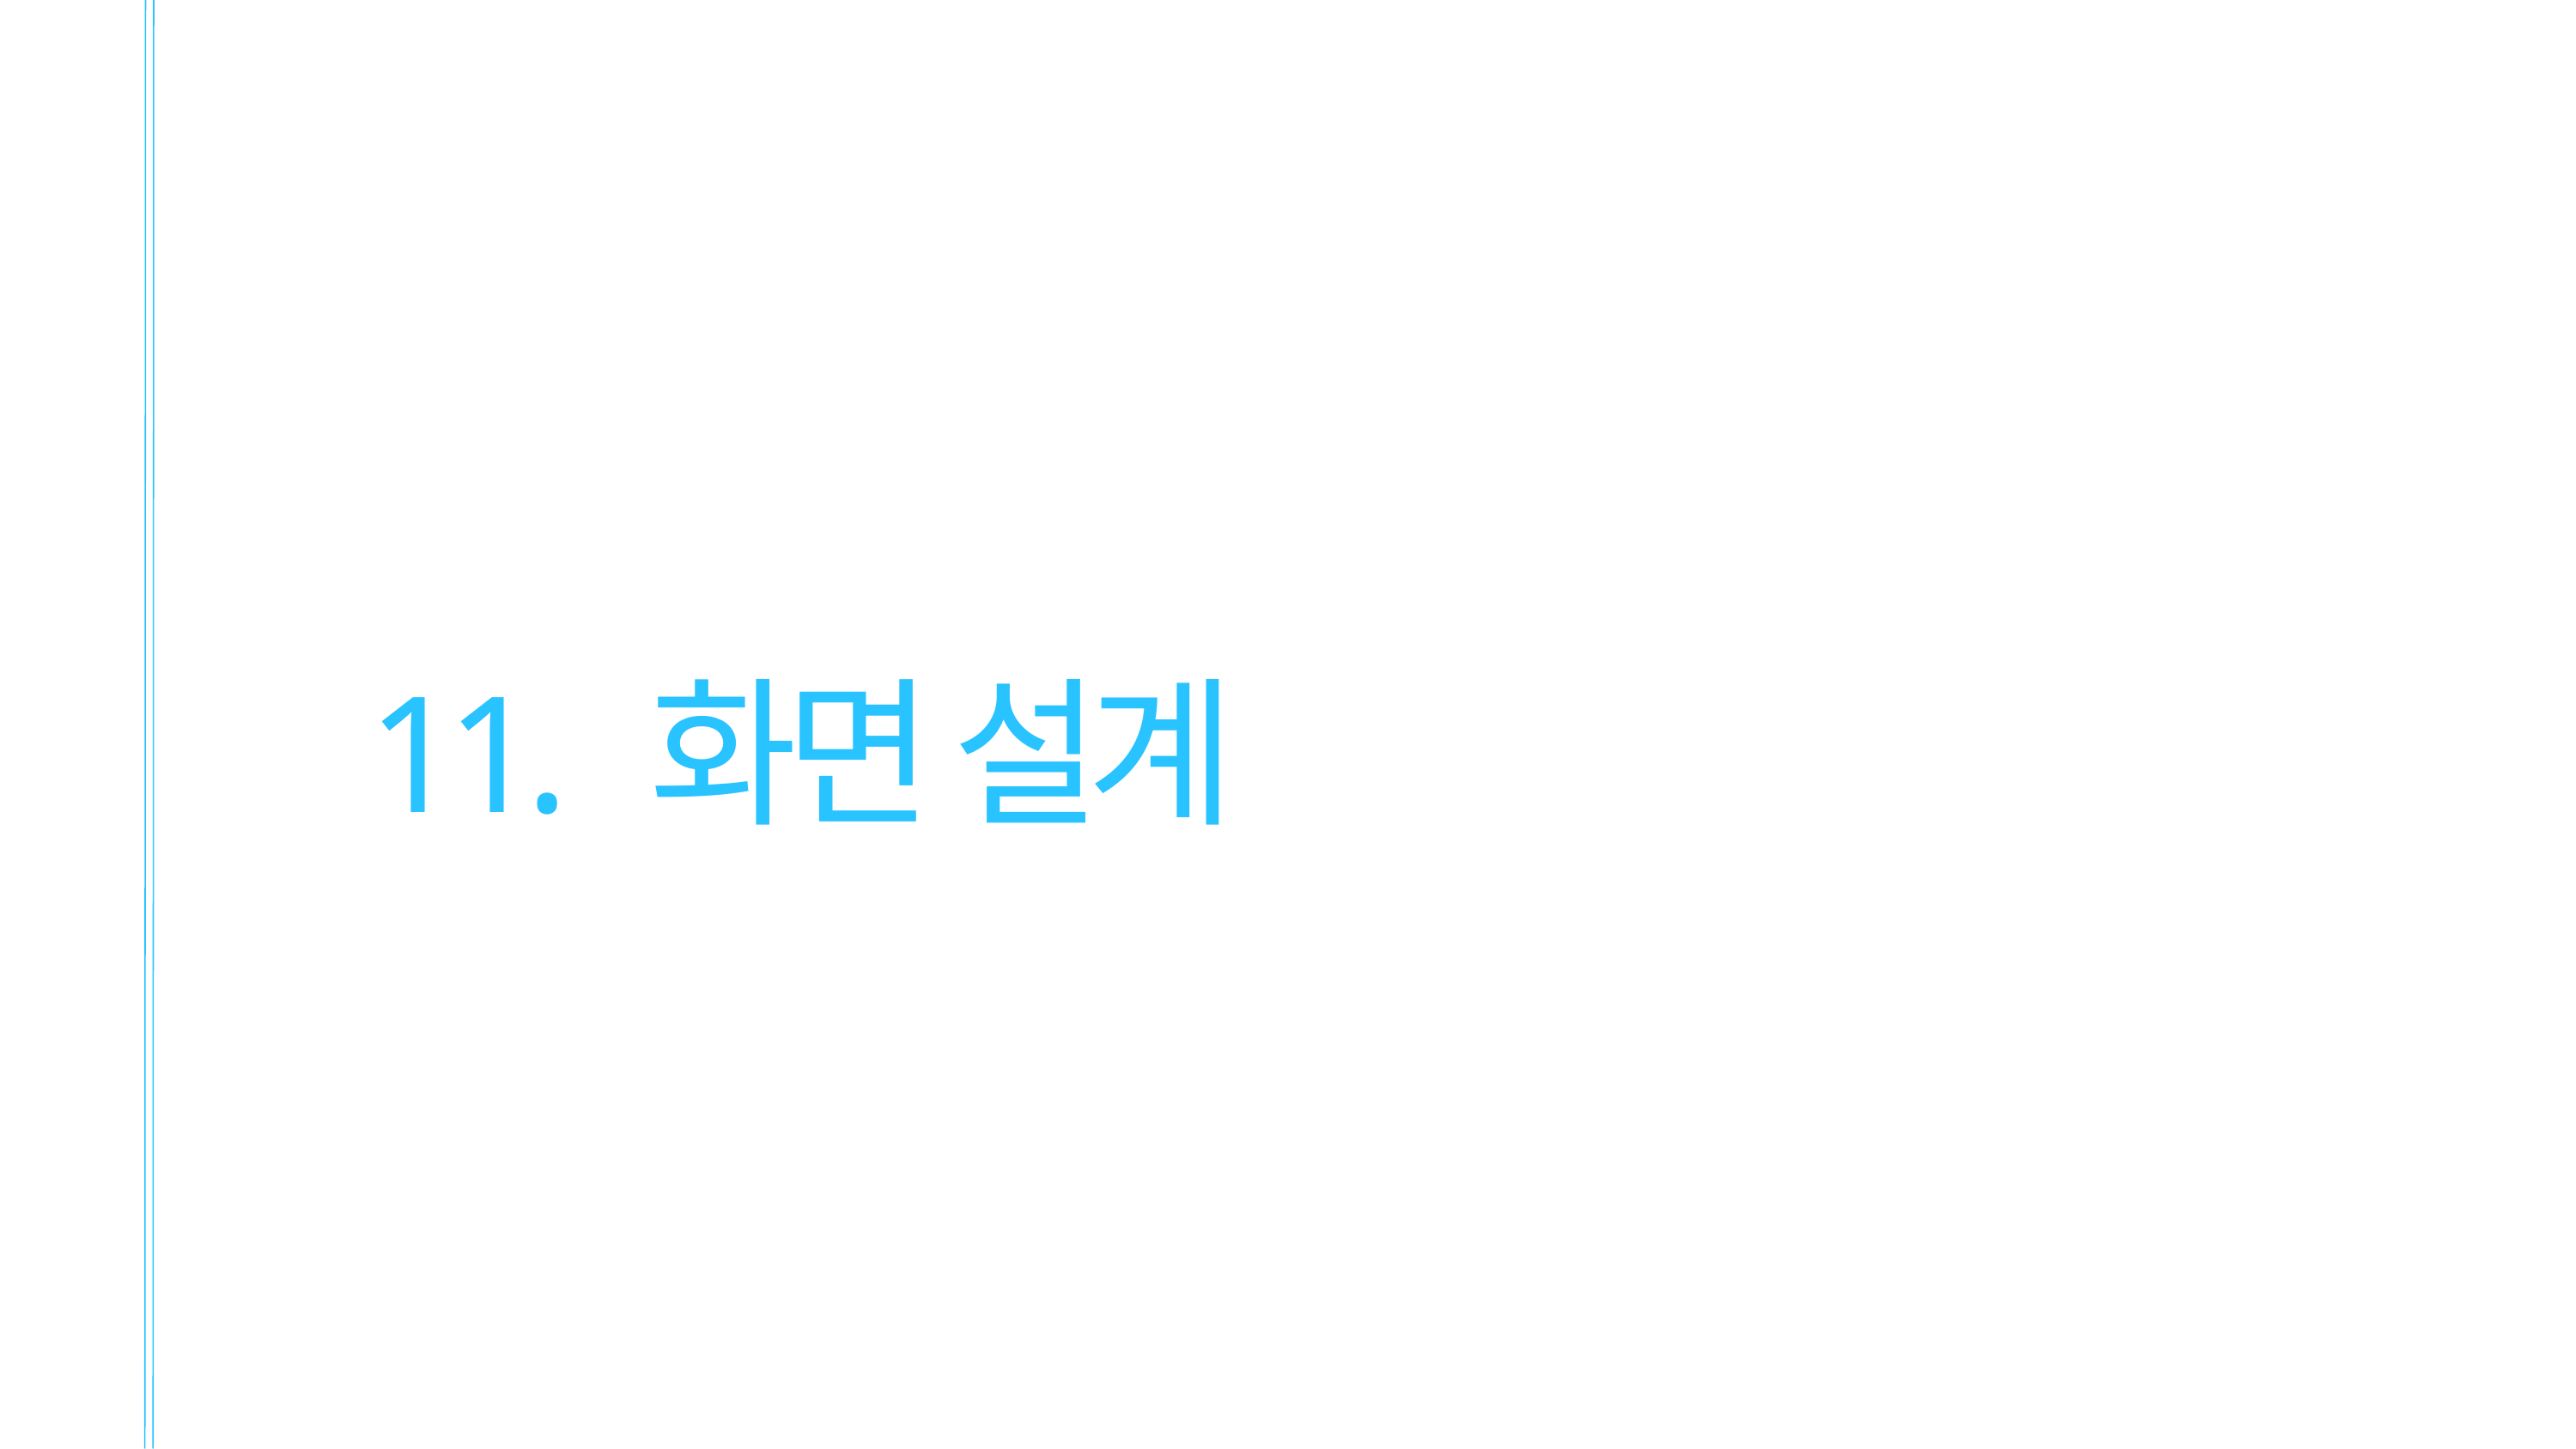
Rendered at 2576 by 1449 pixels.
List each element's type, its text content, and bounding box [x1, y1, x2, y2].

text_box 11. 화면 설계 [368, 619, 2014, 846]
